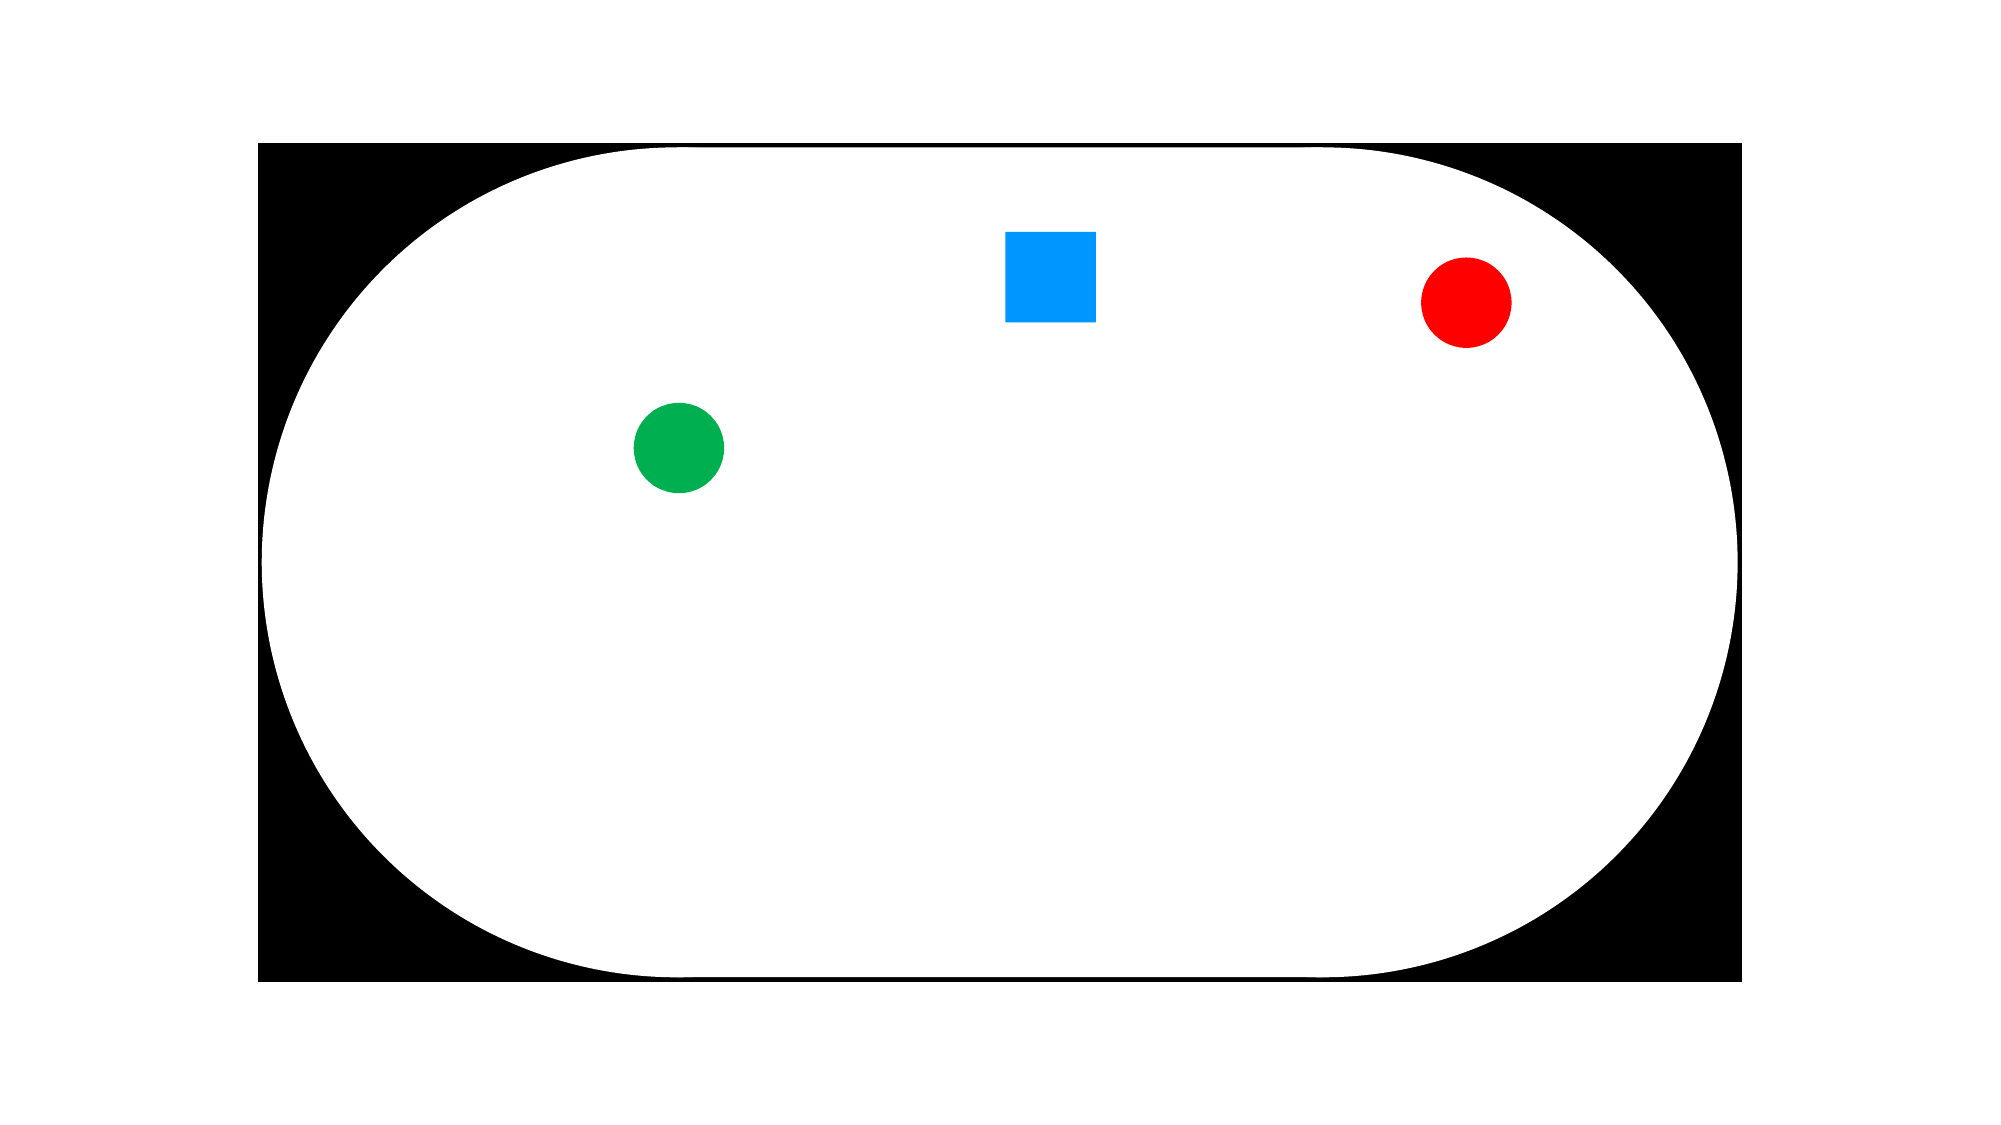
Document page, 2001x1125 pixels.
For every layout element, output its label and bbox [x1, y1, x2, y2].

text_box [261, 147, 1739, 978]
